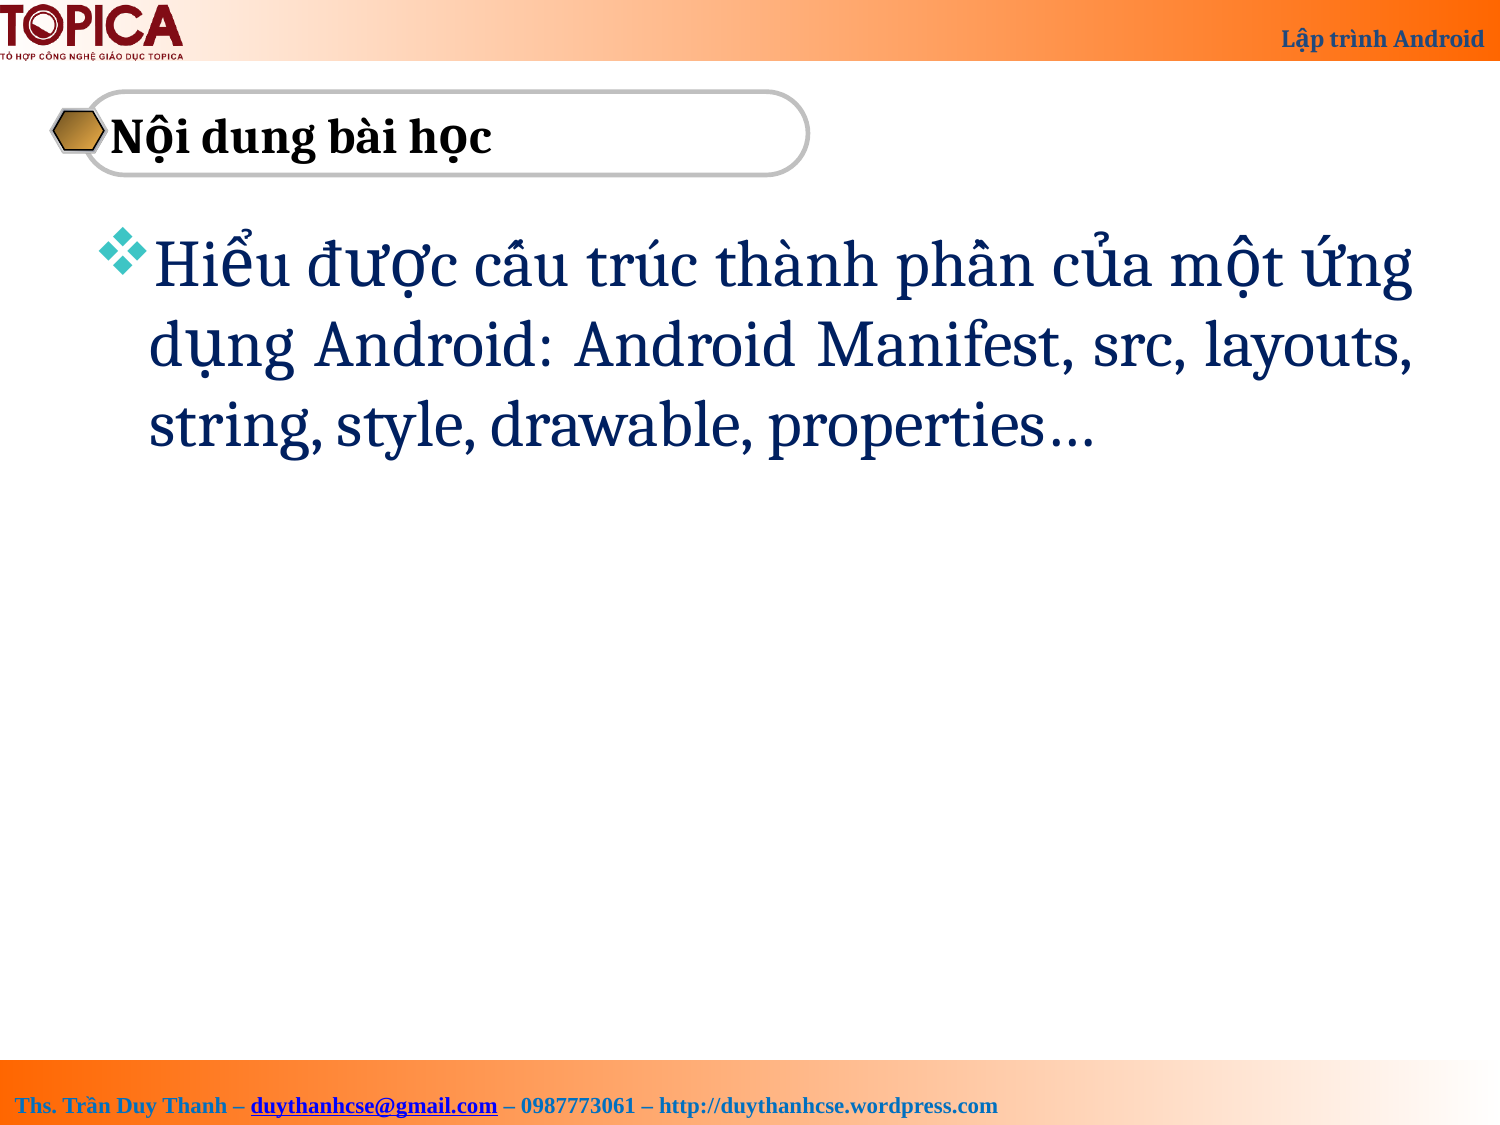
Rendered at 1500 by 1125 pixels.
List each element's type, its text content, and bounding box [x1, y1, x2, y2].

text_box Hiểu được cấu trúc thành phần của một ứng dụng Android: Android Manifest, src, layouts, string, style, drawable, properties… [78, 212, 1429, 863]
picture [0, 4, 183, 61]
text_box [49, 91, 809, 176]
